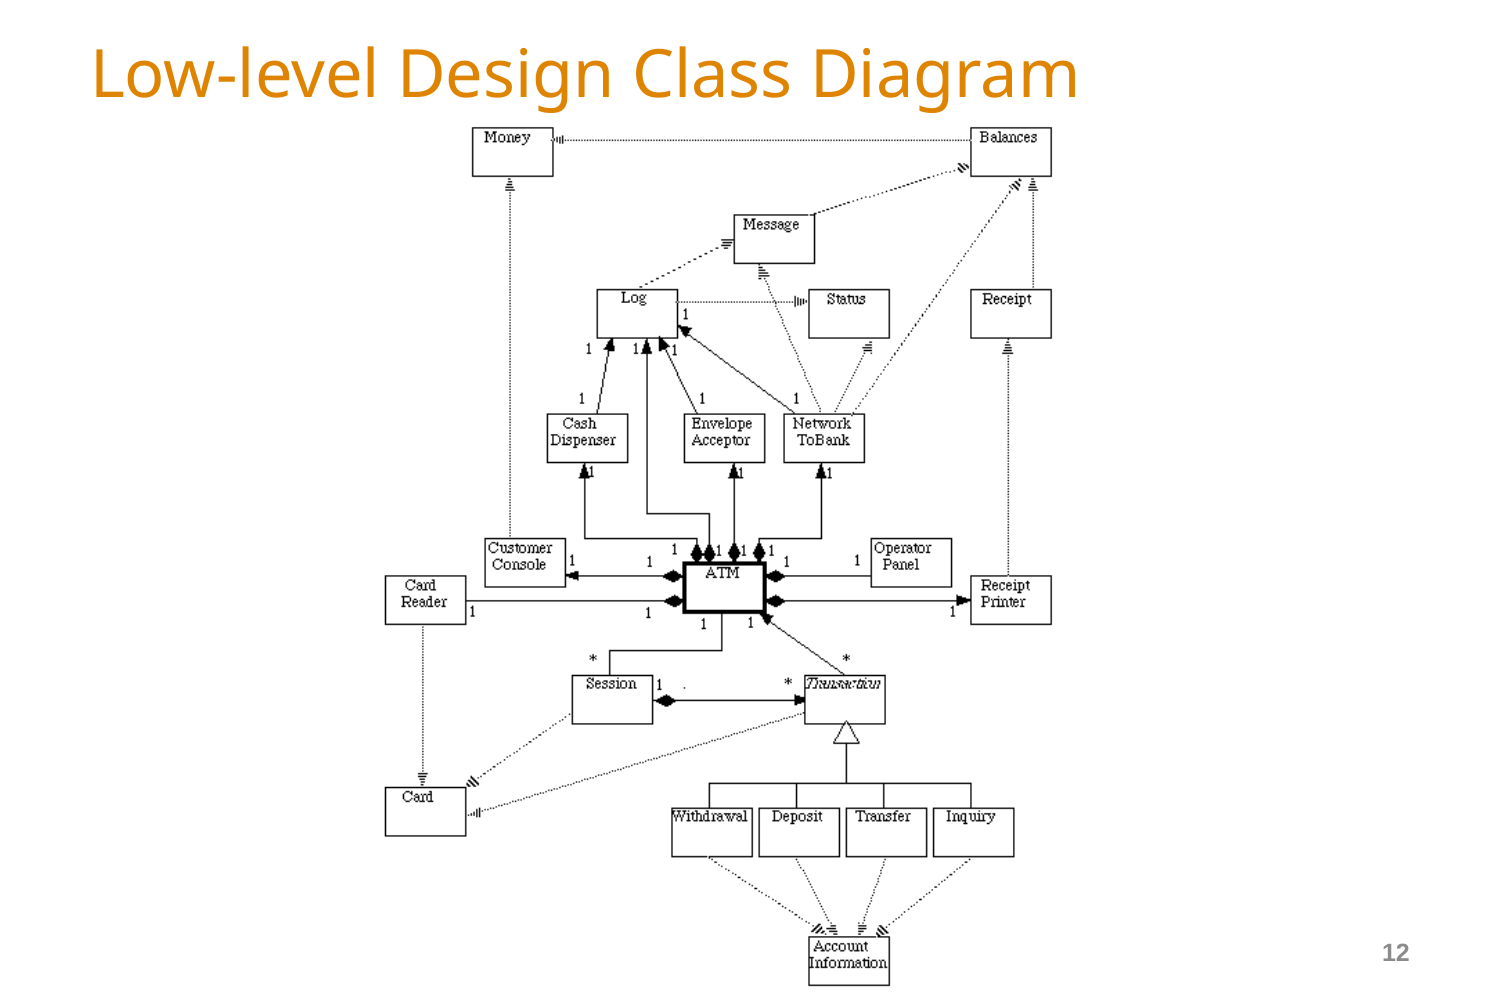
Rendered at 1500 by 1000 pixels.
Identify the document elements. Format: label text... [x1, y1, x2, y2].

title Low-level Design Class Diagram [75, 34, 1425, 107]
slide_number 12 [1099, 926, 1425, 981]
picture [349, 90, 1095, 1000]
